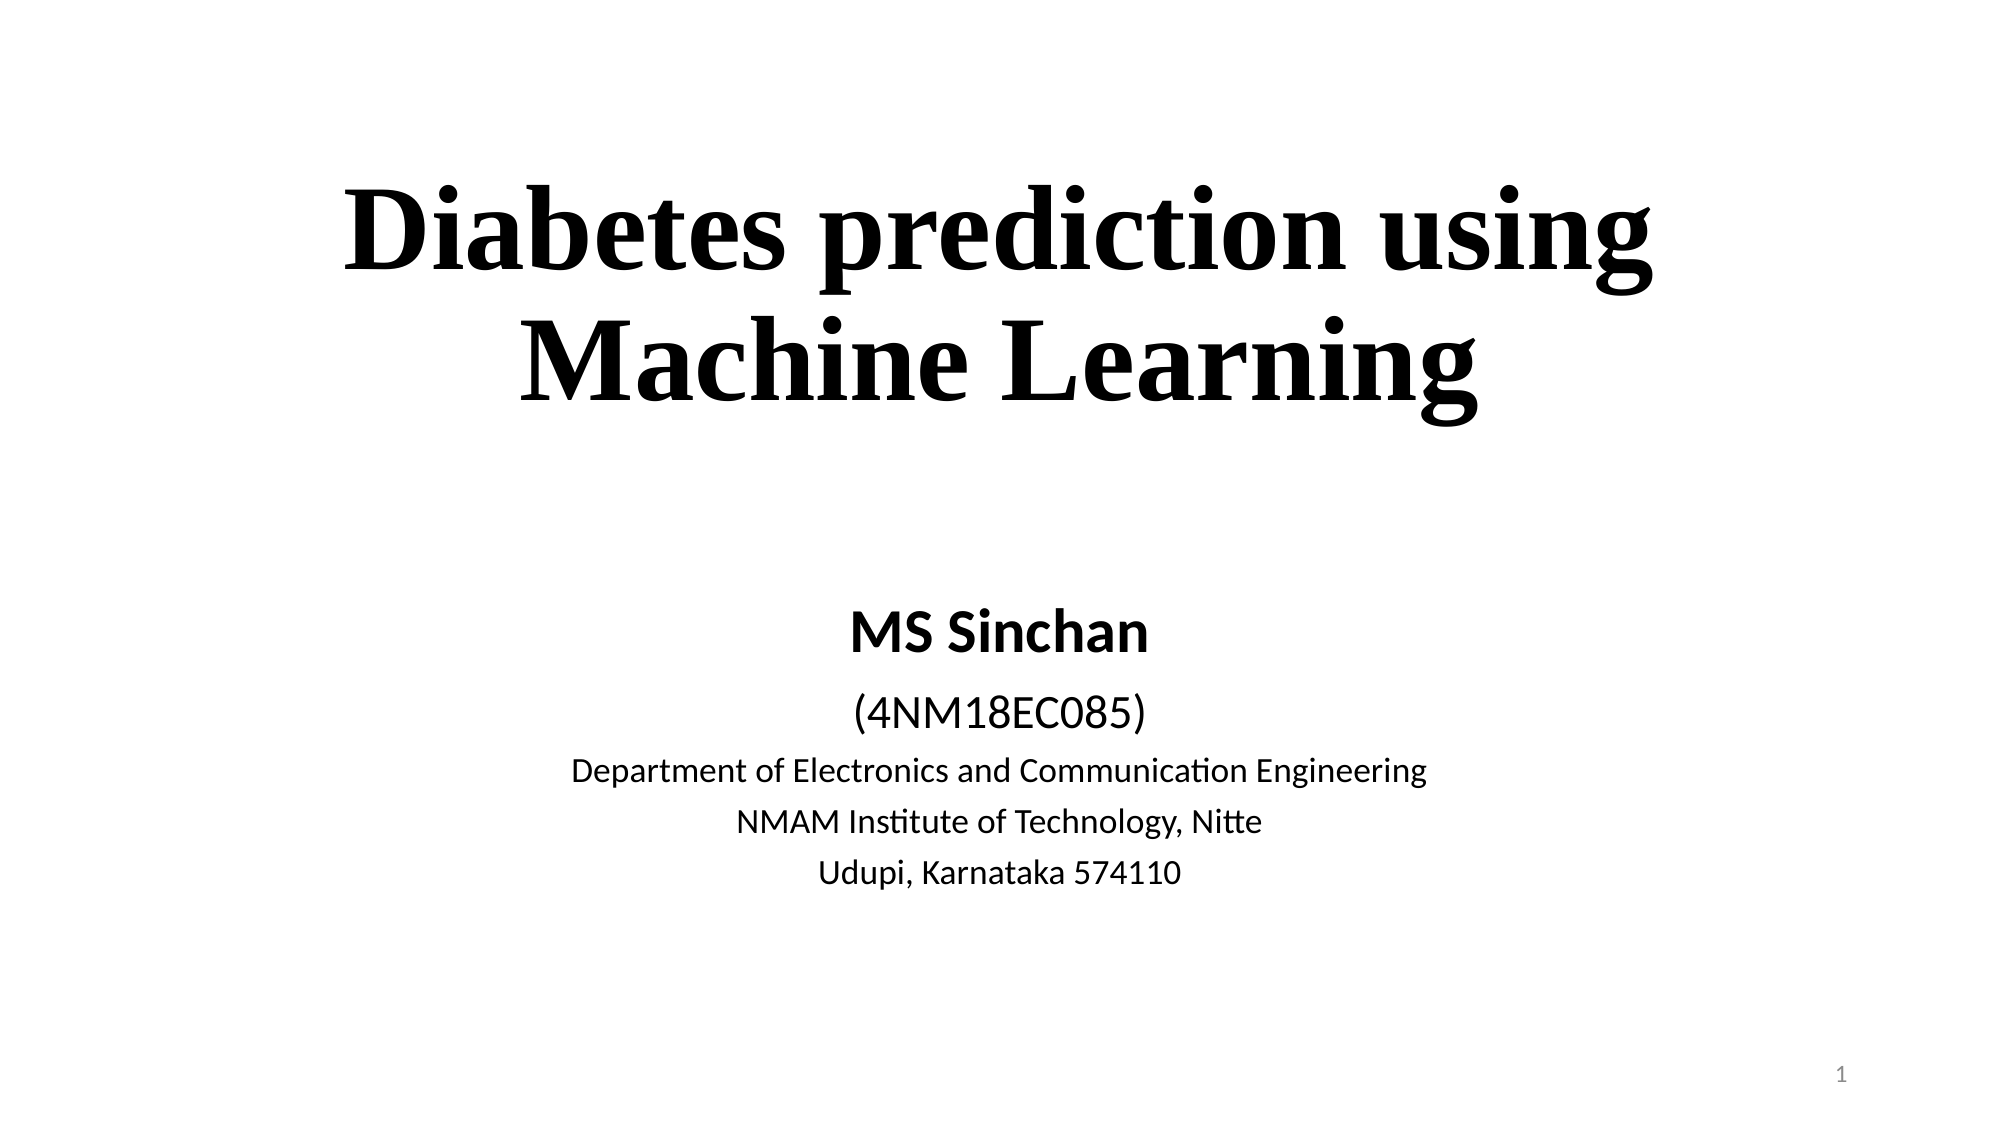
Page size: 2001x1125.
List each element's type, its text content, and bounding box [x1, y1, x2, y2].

slide_number 1 [1412, 1042, 1863, 1103]
subtitle MS Sinchan (4NM18EC085) Department of Electronics and Communication Engineering NMAM Institute of Technology, Nitte Udupi, Karnataka 574110 [249, 590, 1750, 915]
title Diabetes prediction using Machine Learning [249, 155, 1750, 435]
